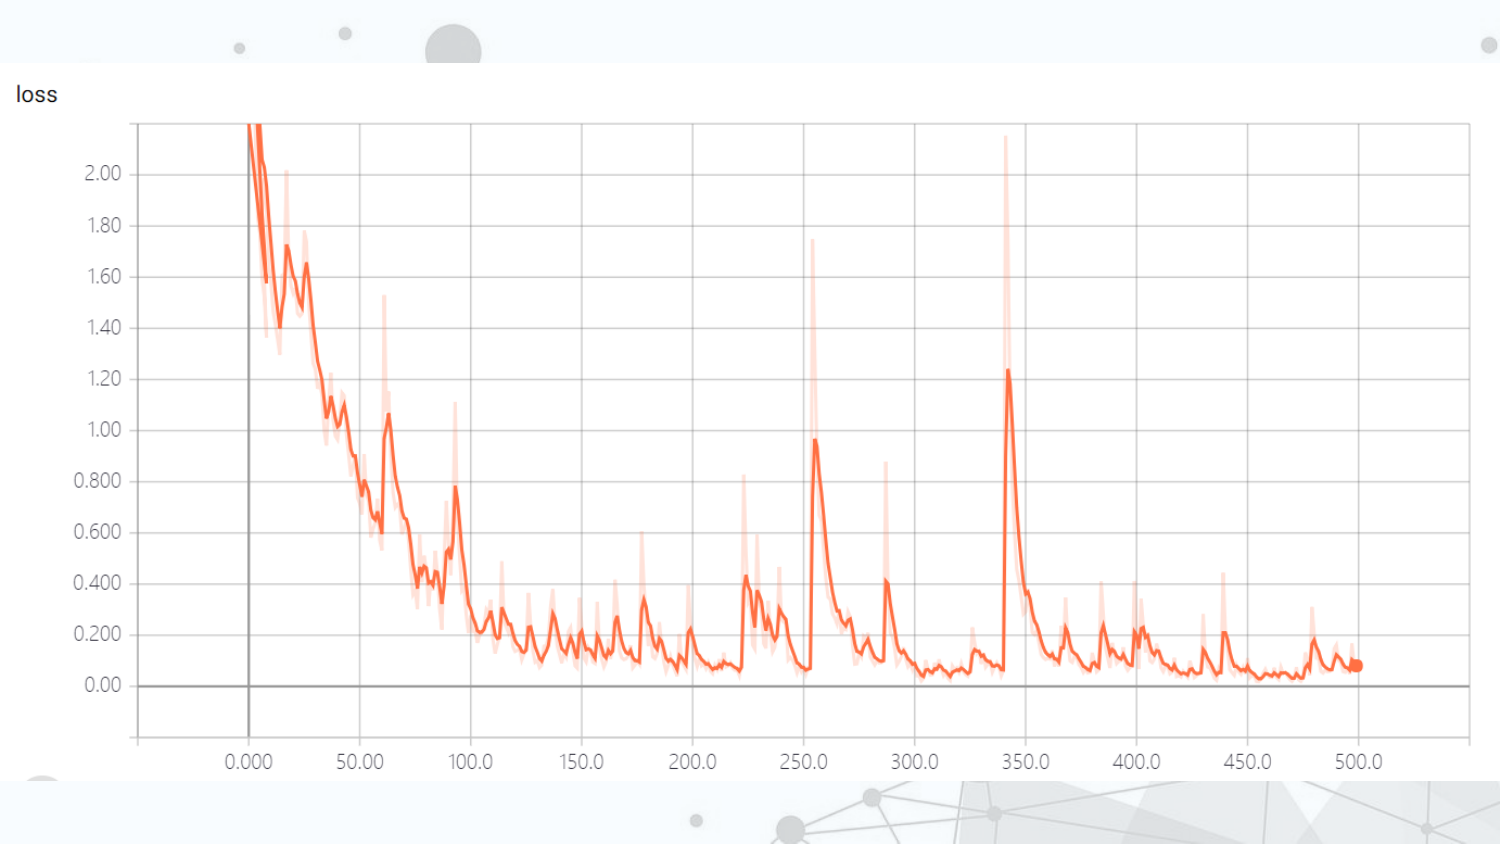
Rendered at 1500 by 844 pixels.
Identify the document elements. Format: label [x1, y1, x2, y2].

picture [0, 63, 1500, 781]
